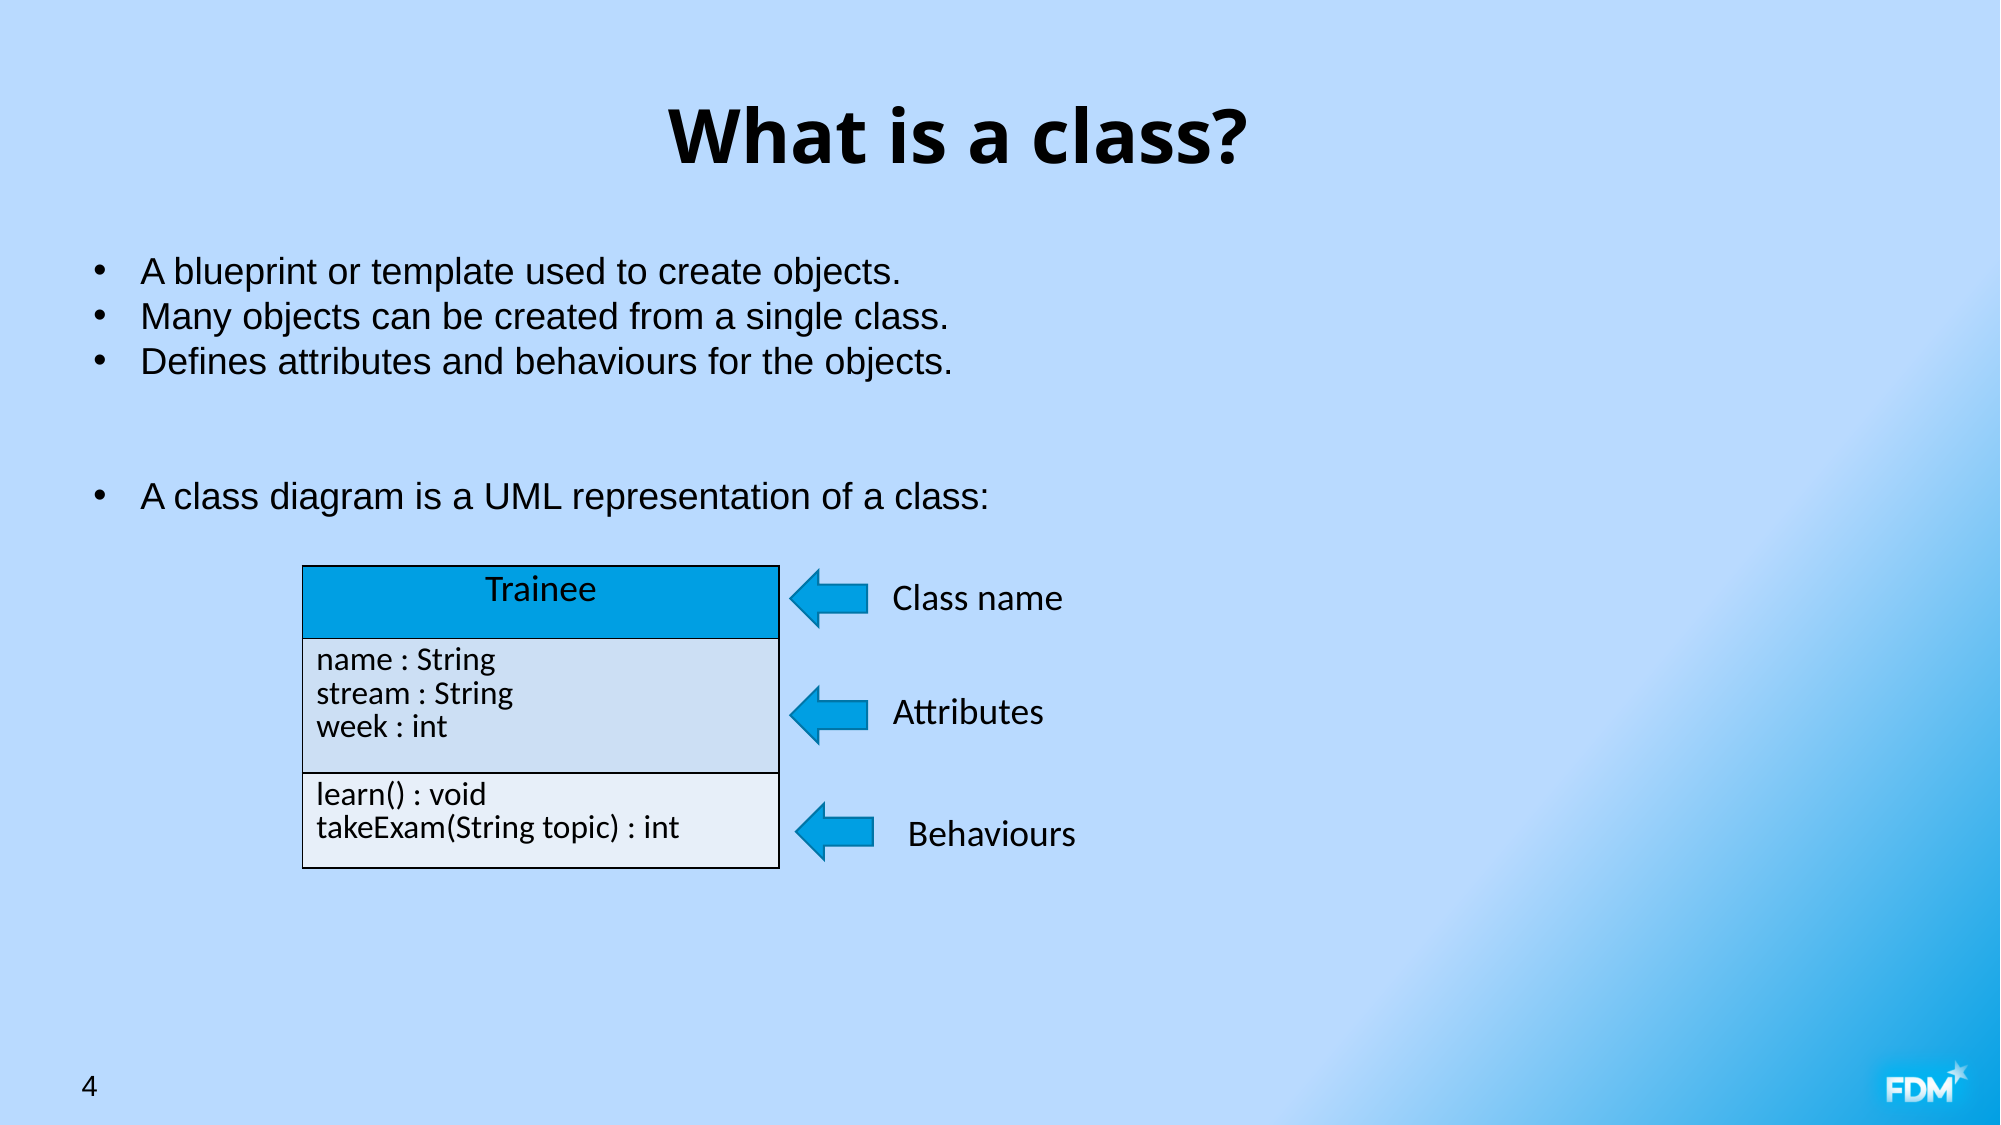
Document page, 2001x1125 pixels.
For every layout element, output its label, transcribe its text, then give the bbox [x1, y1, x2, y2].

table_header Trainee [303, 567, 778, 638]
table_cell name : String stream : String week : int [303, 639, 778, 772]
picture [1858, 1029, 2000, 1125]
text_box A blueprint or template used to create objects. Many objects can be created from a single class. Defines attributes and behaviours for the objects. A class diagram is a UML representation of a class: [78, 239, 1579, 525]
text_box Attributes [878, 679, 1225, 740]
text_box What is a class? [39, 76, 1879, 159]
slide_number 4 [66, 1060, 534, 1110]
text_box [788, 568, 869, 630]
text_box [794, 801, 874, 863]
table_cell learn() : void takeExam(String topic) : int [303, 774, 778, 867]
text_box Behaviours [893, 801, 1165, 862]
text_box [788, 684, 869, 746]
text_box Class name [878, 565, 1115, 626]
